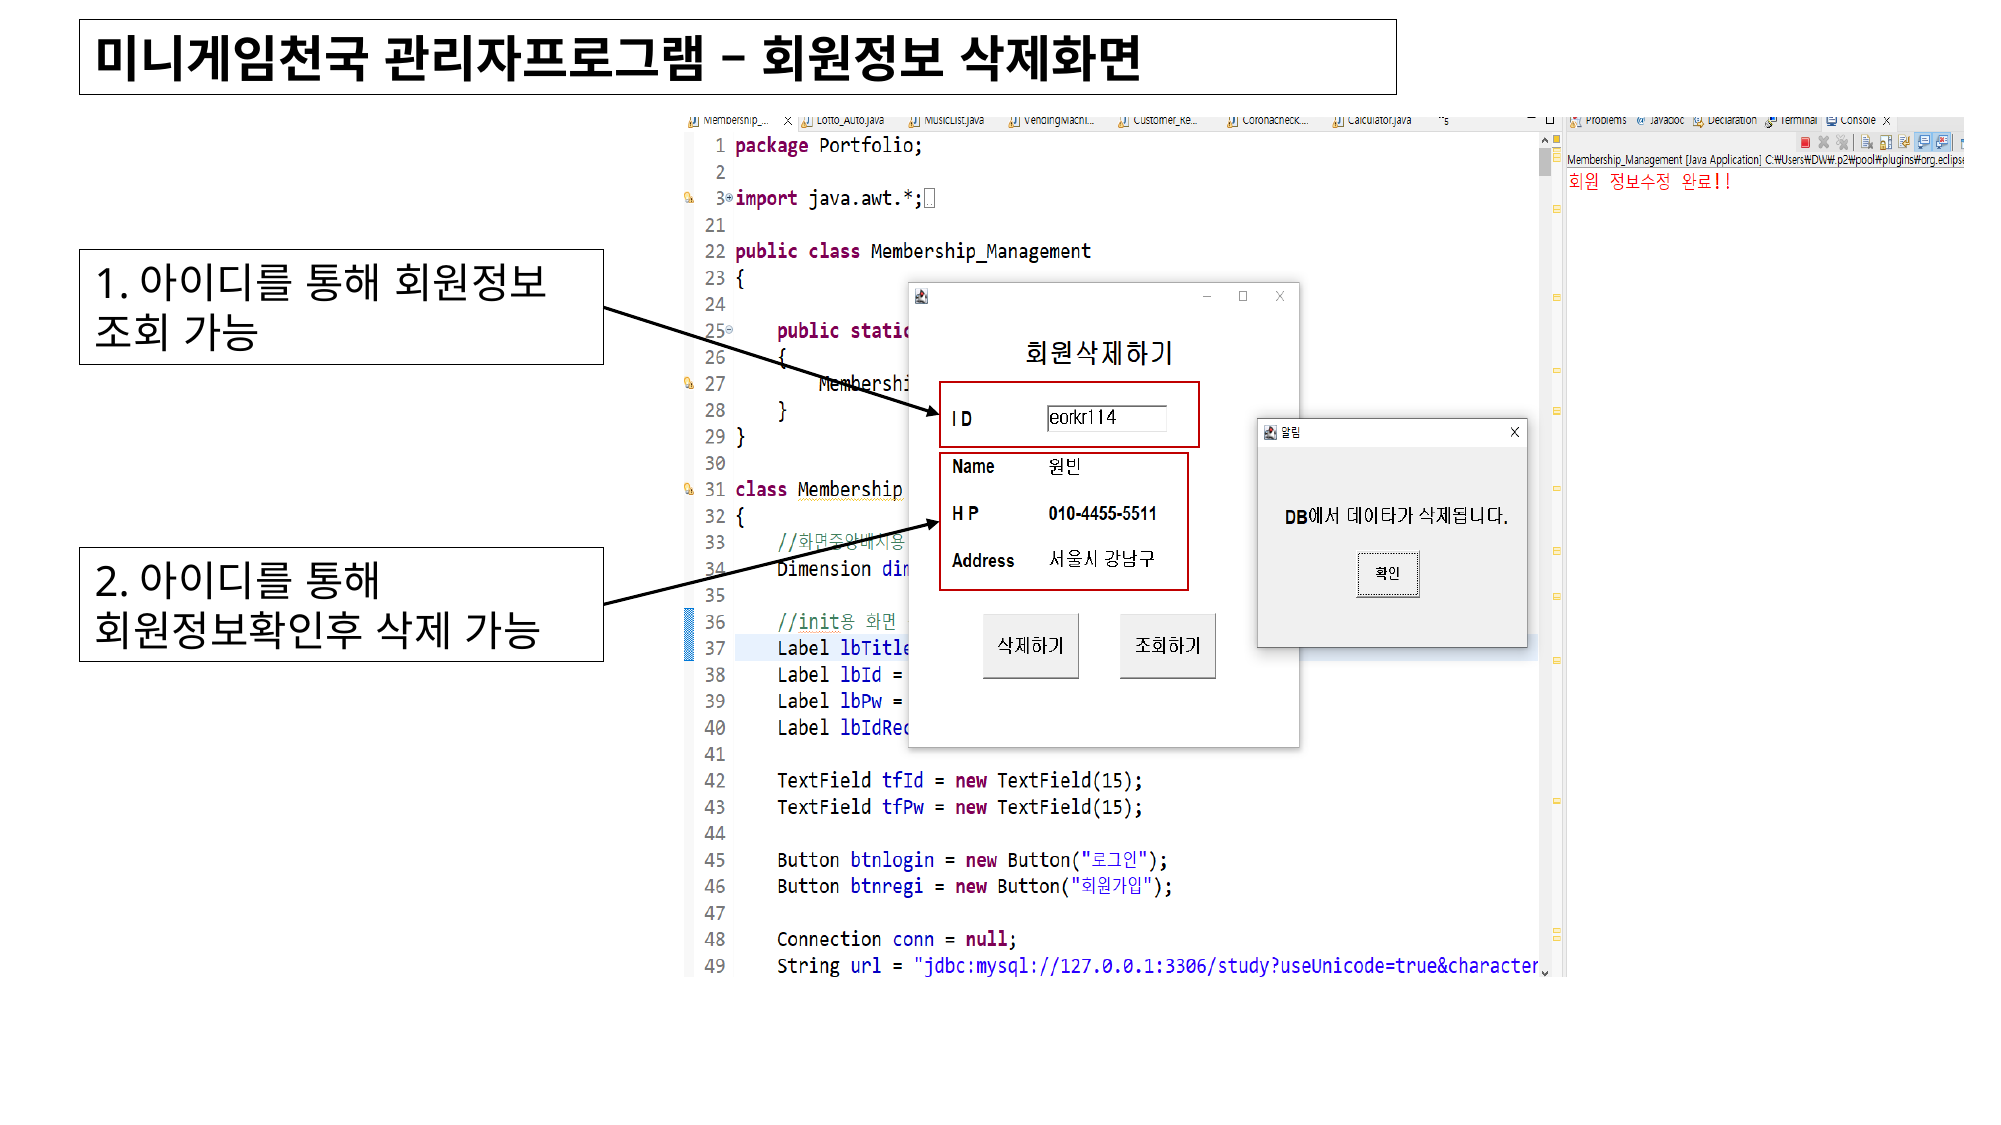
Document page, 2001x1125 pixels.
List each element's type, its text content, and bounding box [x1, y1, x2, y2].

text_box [603, 307, 940, 415]
text_box 미니게임천국 관리자프로그램 – 회원정보 삭제화면 [79, 19, 1397, 95]
text_box 2.아이디를 통해 회원정보확인후 삭제 가능 [79, 547, 604, 662]
text_box 1.아이디를 통해 회원정보 조회 가능 [79, 249, 604, 365]
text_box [603, 521, 940, 606]
picture [684, 117, 1964, 977]
